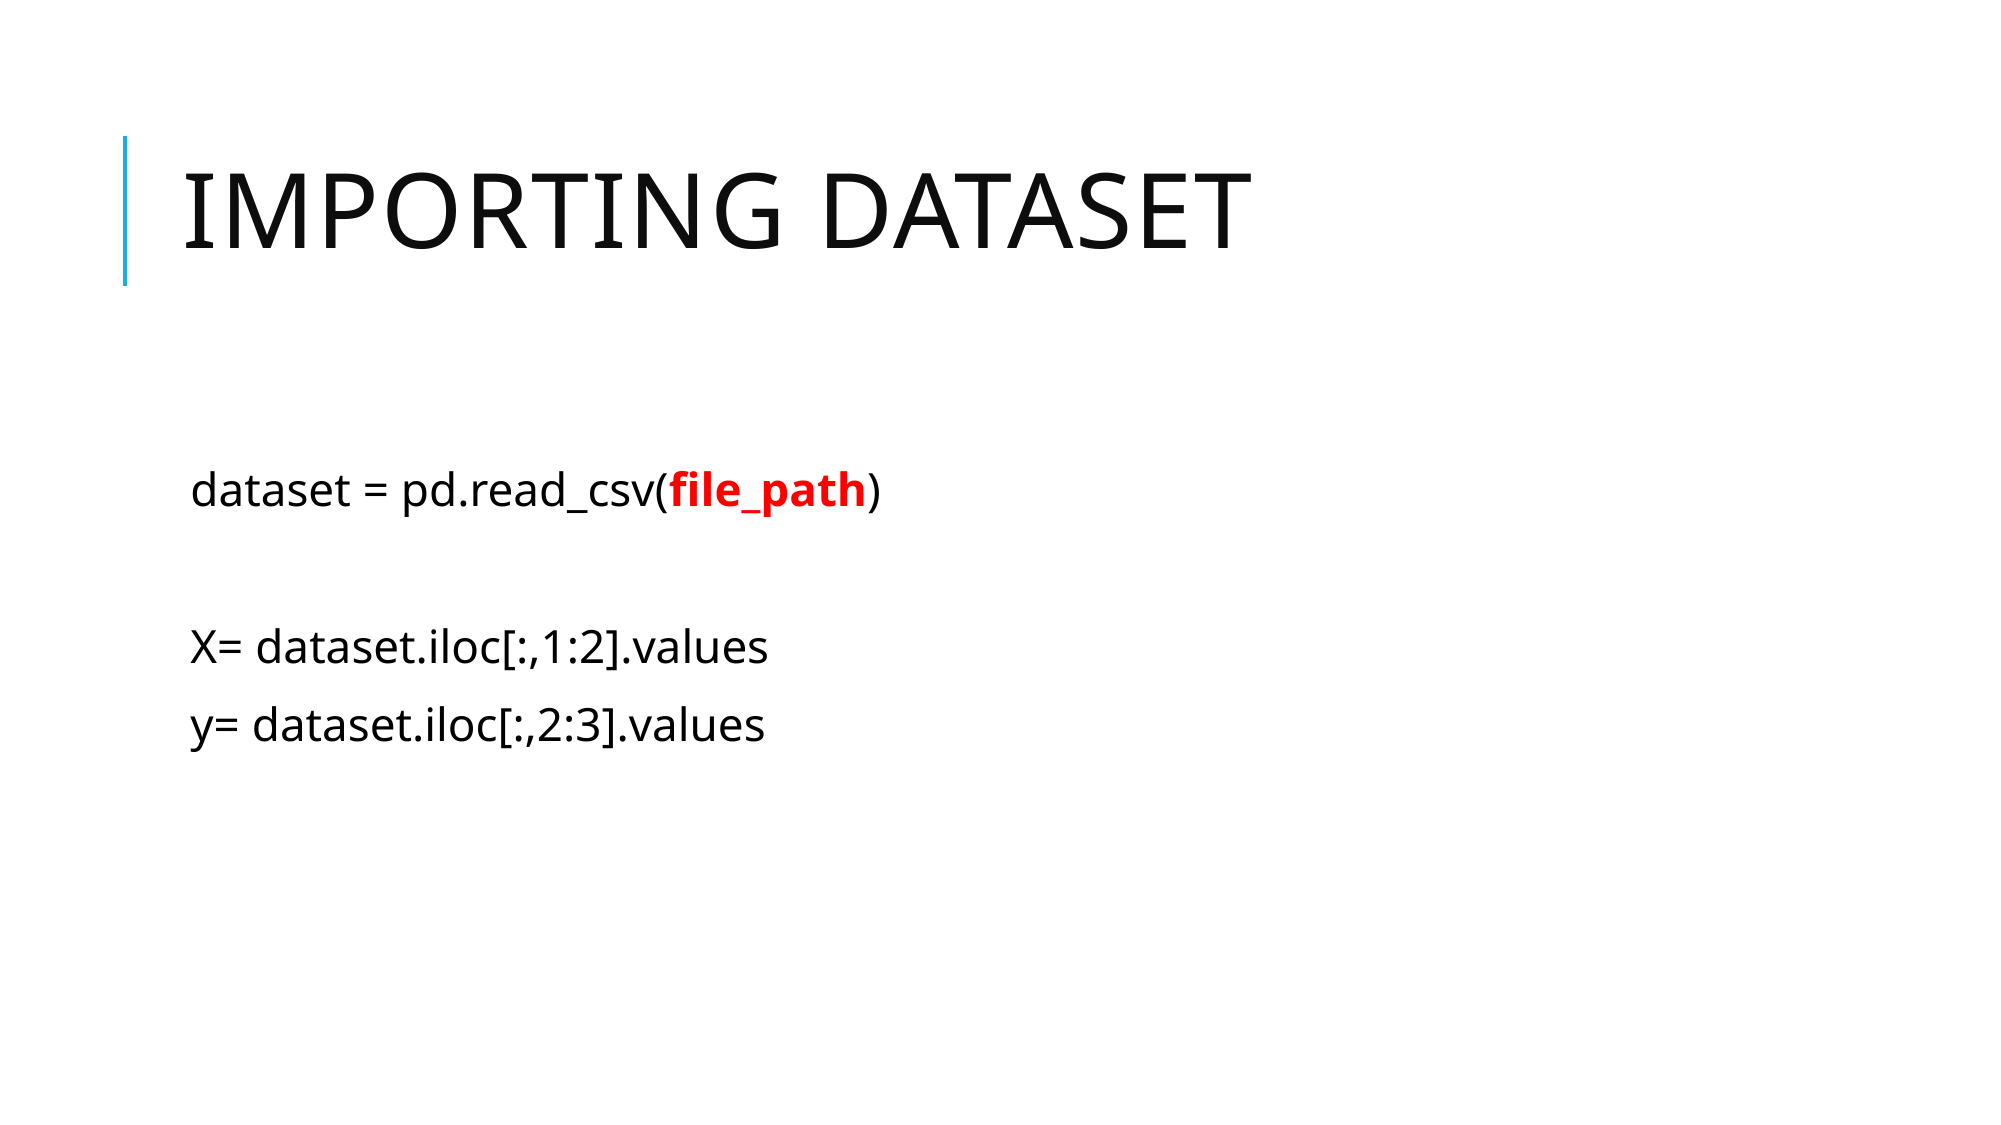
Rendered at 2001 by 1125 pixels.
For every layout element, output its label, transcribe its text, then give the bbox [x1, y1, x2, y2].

list dataset = pd.read_csv(file_path) X= dataset.iloc[:,1:2].values y= dataset.iloc[:,2:3].values [168, 375, 1763, 1035]
title Importing dataset [168, 96, 1763, 342]
